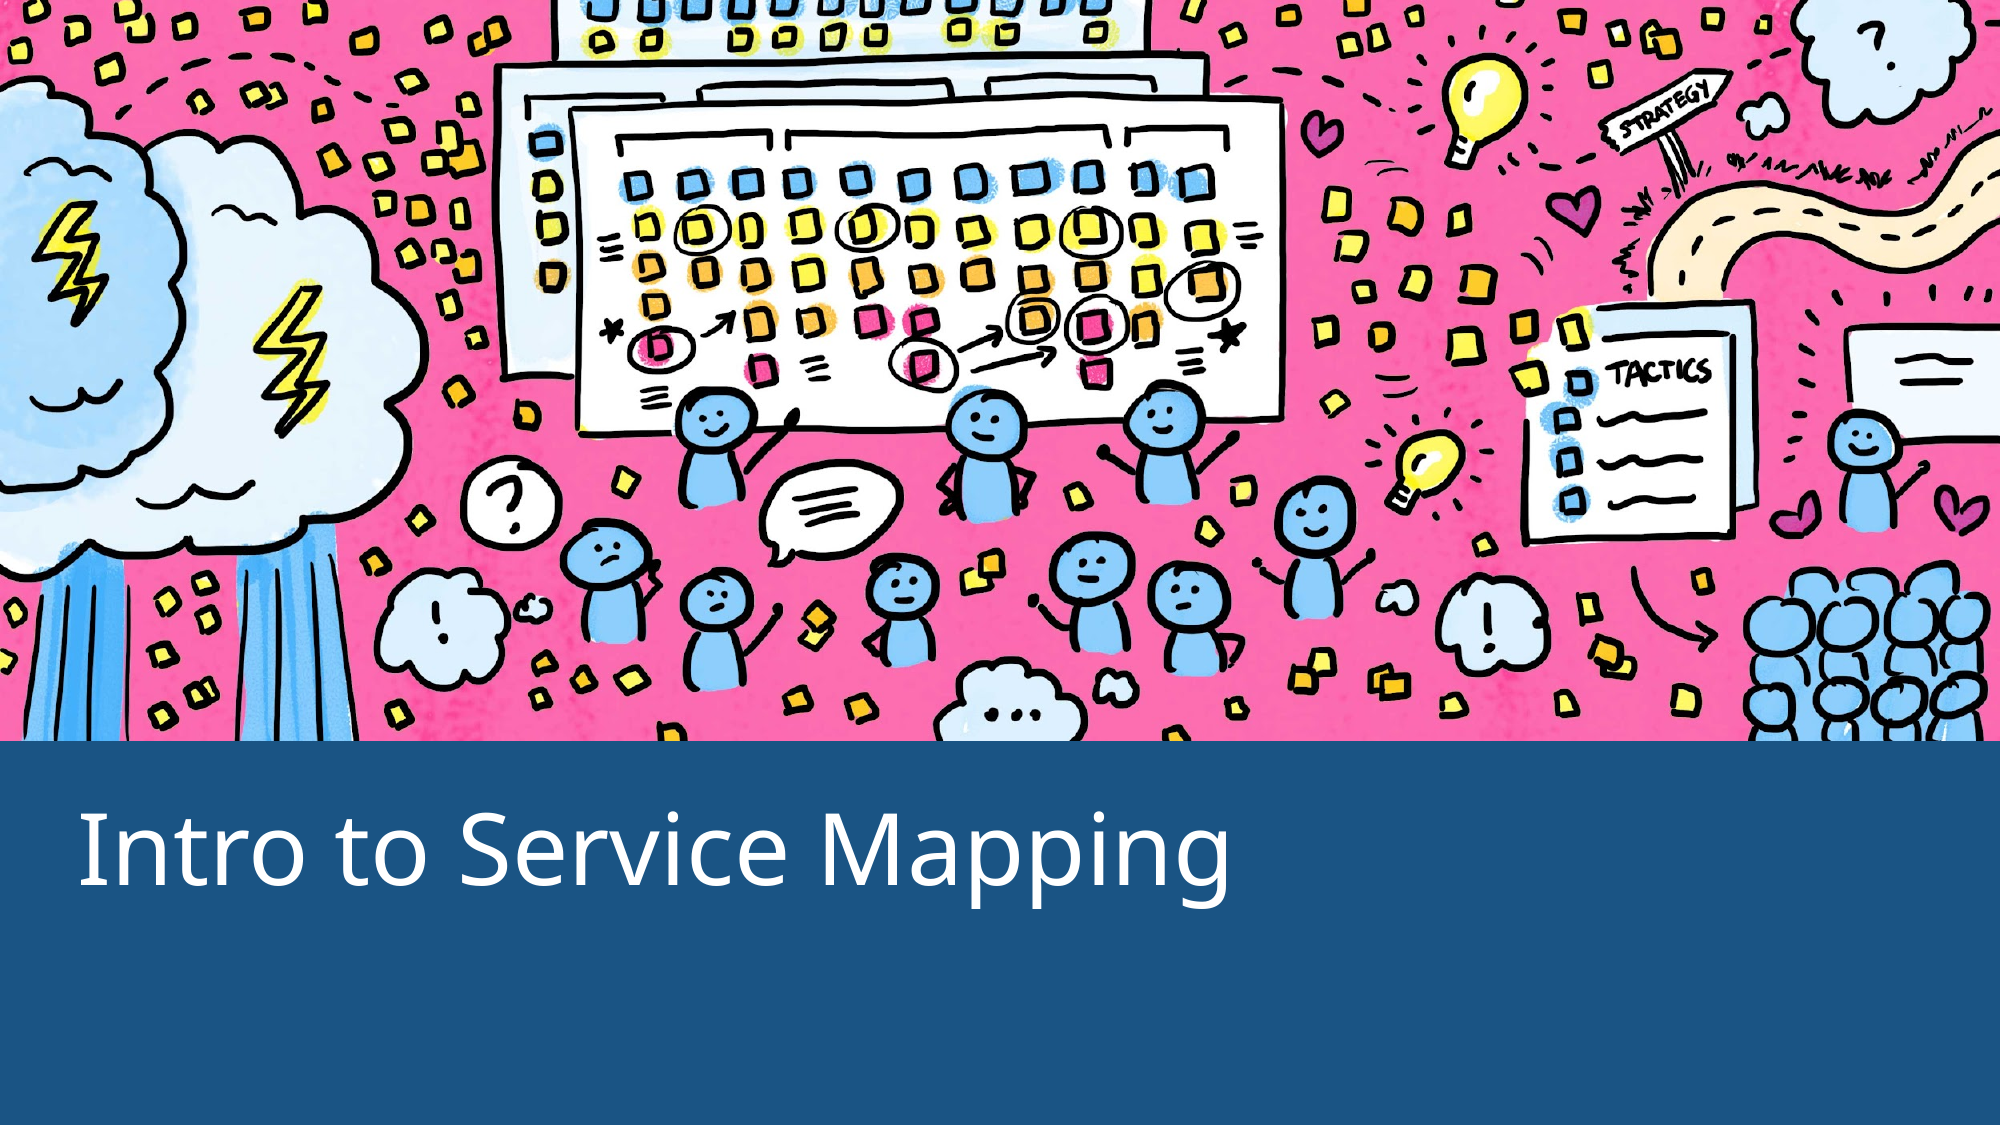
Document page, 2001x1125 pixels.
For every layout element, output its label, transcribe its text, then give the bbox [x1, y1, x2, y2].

title Intro to Service Mapping [70, 777, 1948, 1080]
picture [0, 0, 2000, 742]
